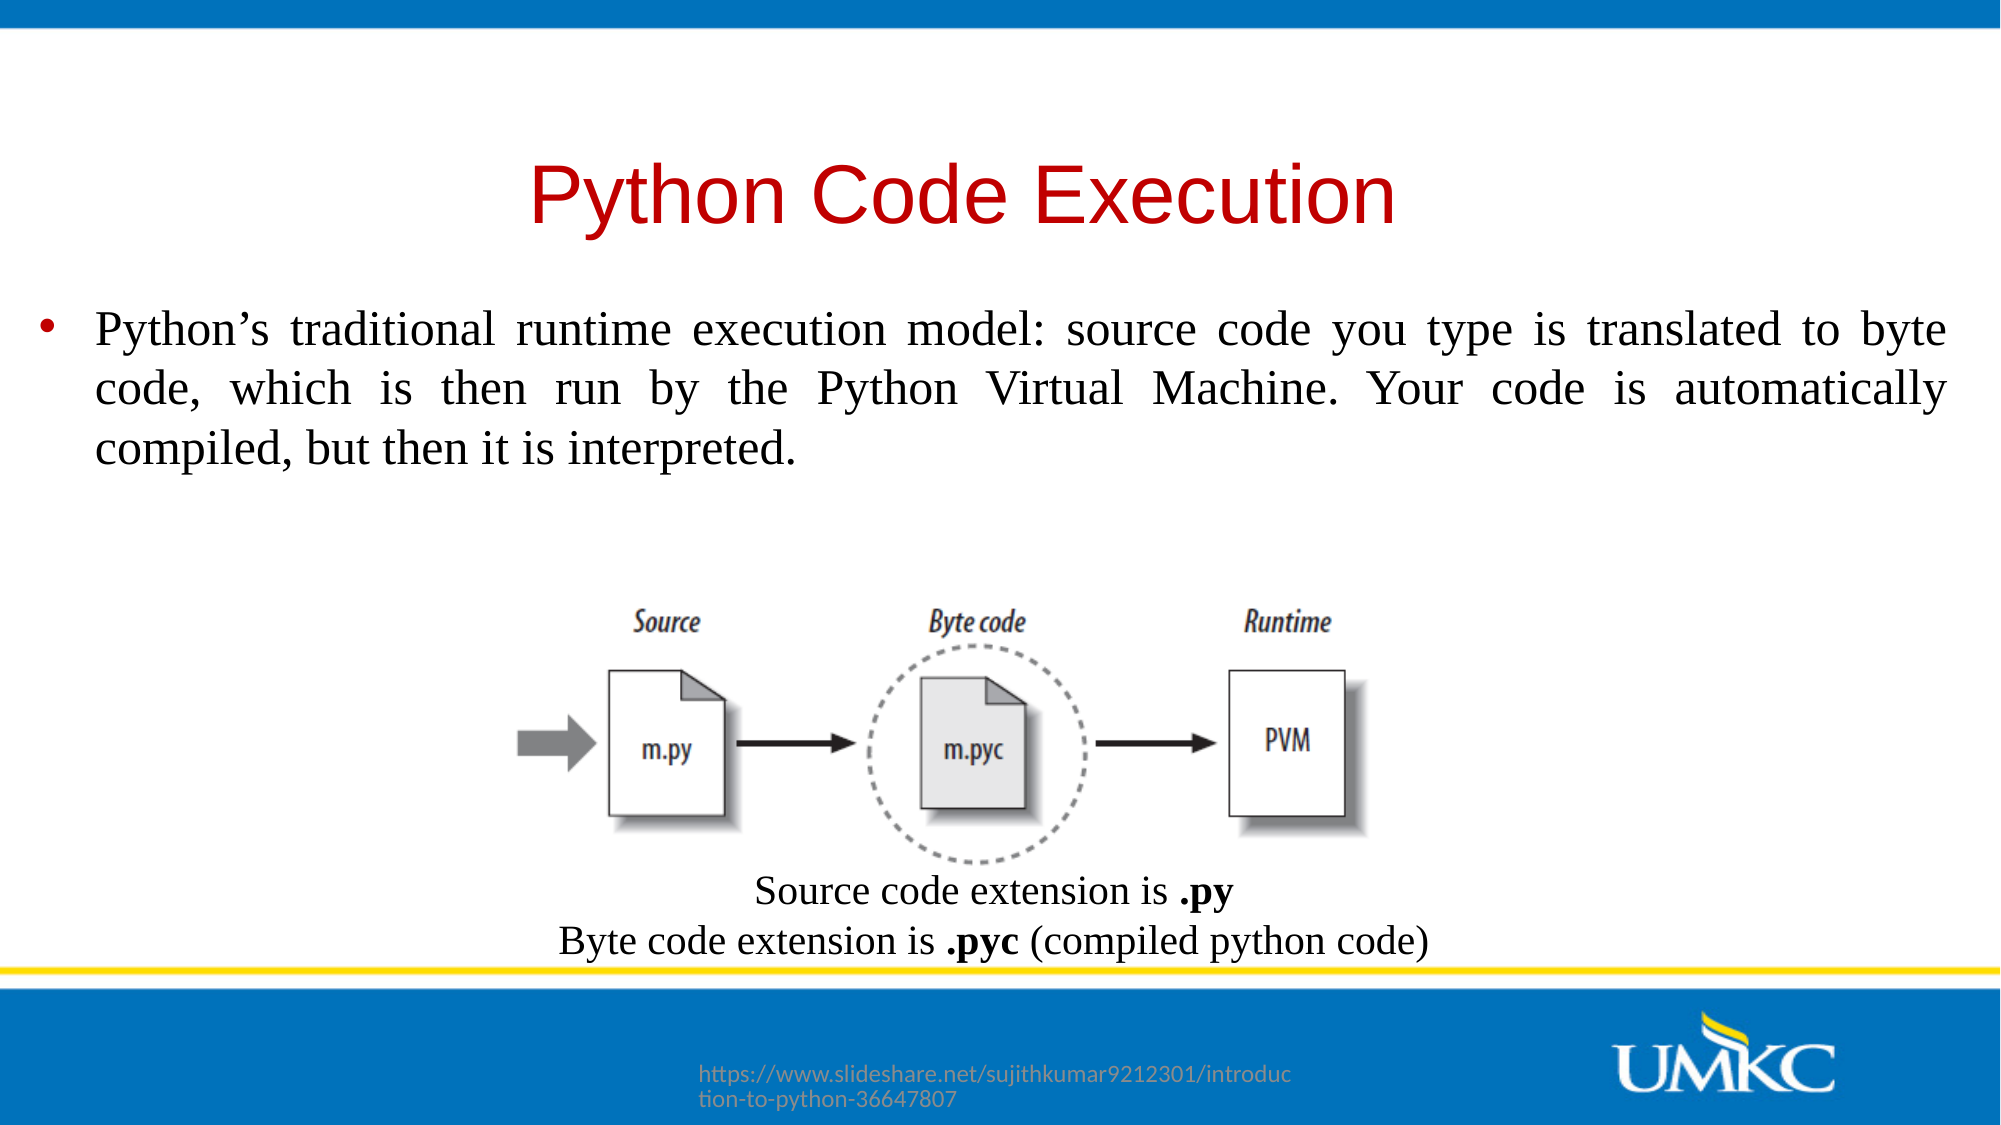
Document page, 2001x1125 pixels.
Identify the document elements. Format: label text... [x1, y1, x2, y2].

text_box Source code extension is .py Byte code extension is .pyc (compiled python code) [493, 897, 1506, 984]
title Python Code Execution [487, 125, 1463, 255]
footer https://www.slideshare.net/sujithkumar9212301/introduction-to-python-36647807 [683, 1042, 1317, 1103]
picture [0, 0, 2001, 1125]
list Python’s traditional runtime execution model: source code you type is translated to byte code, which is then run by the Python Virtual Machine. Your code is automatically compiled, but then it is interpreted. [23, 287, 1964, 613]
